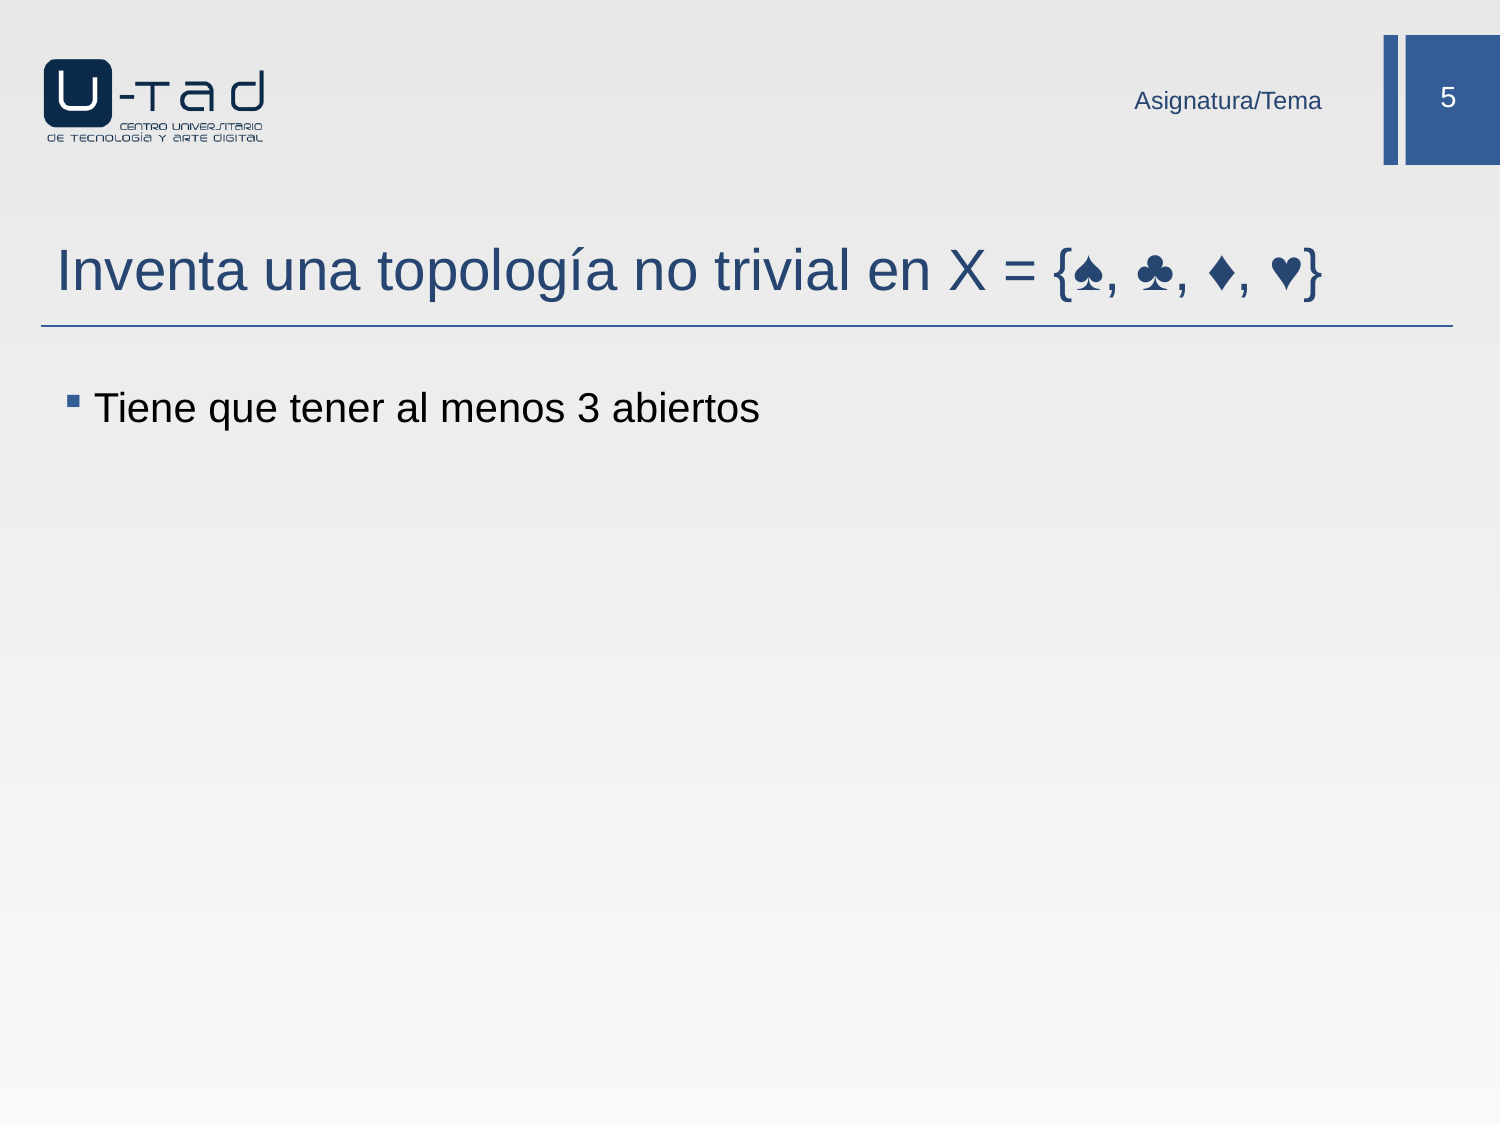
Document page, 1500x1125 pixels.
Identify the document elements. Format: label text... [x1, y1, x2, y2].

list Tiene que tener al menos 3 abiertos [41, 373, 1453, 1035]
footer Asignatura/Tema [747, 78, 1338, 128]
title Inventa una topología no trivial en X = {♠, ♣, ♦, ♥} [41, 208, 1453, 327]
picture [17, 49, 290, 151]
